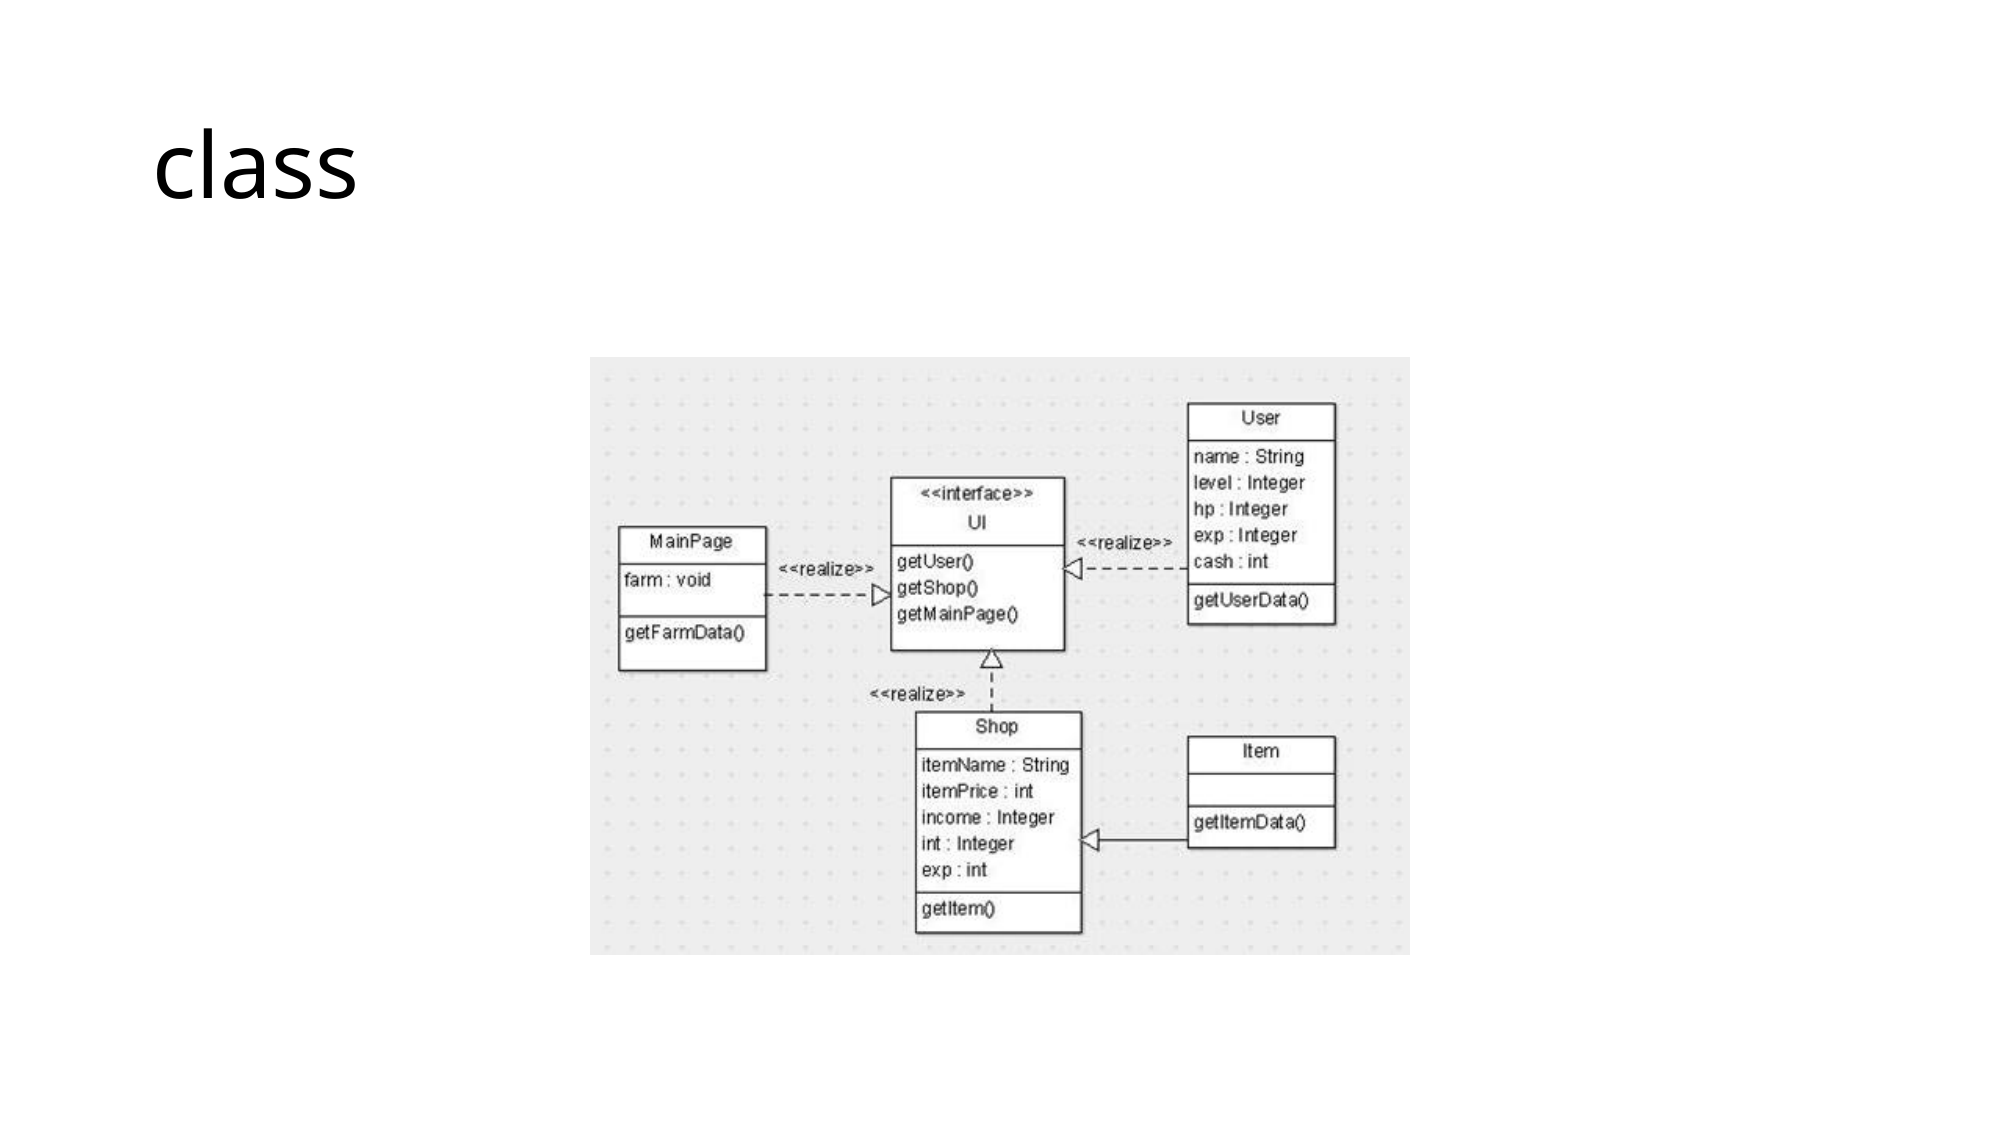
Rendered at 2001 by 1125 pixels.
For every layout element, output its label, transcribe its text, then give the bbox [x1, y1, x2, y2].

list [590, 357, 1410, 955]
title class [137, 59, 1863, 278]
